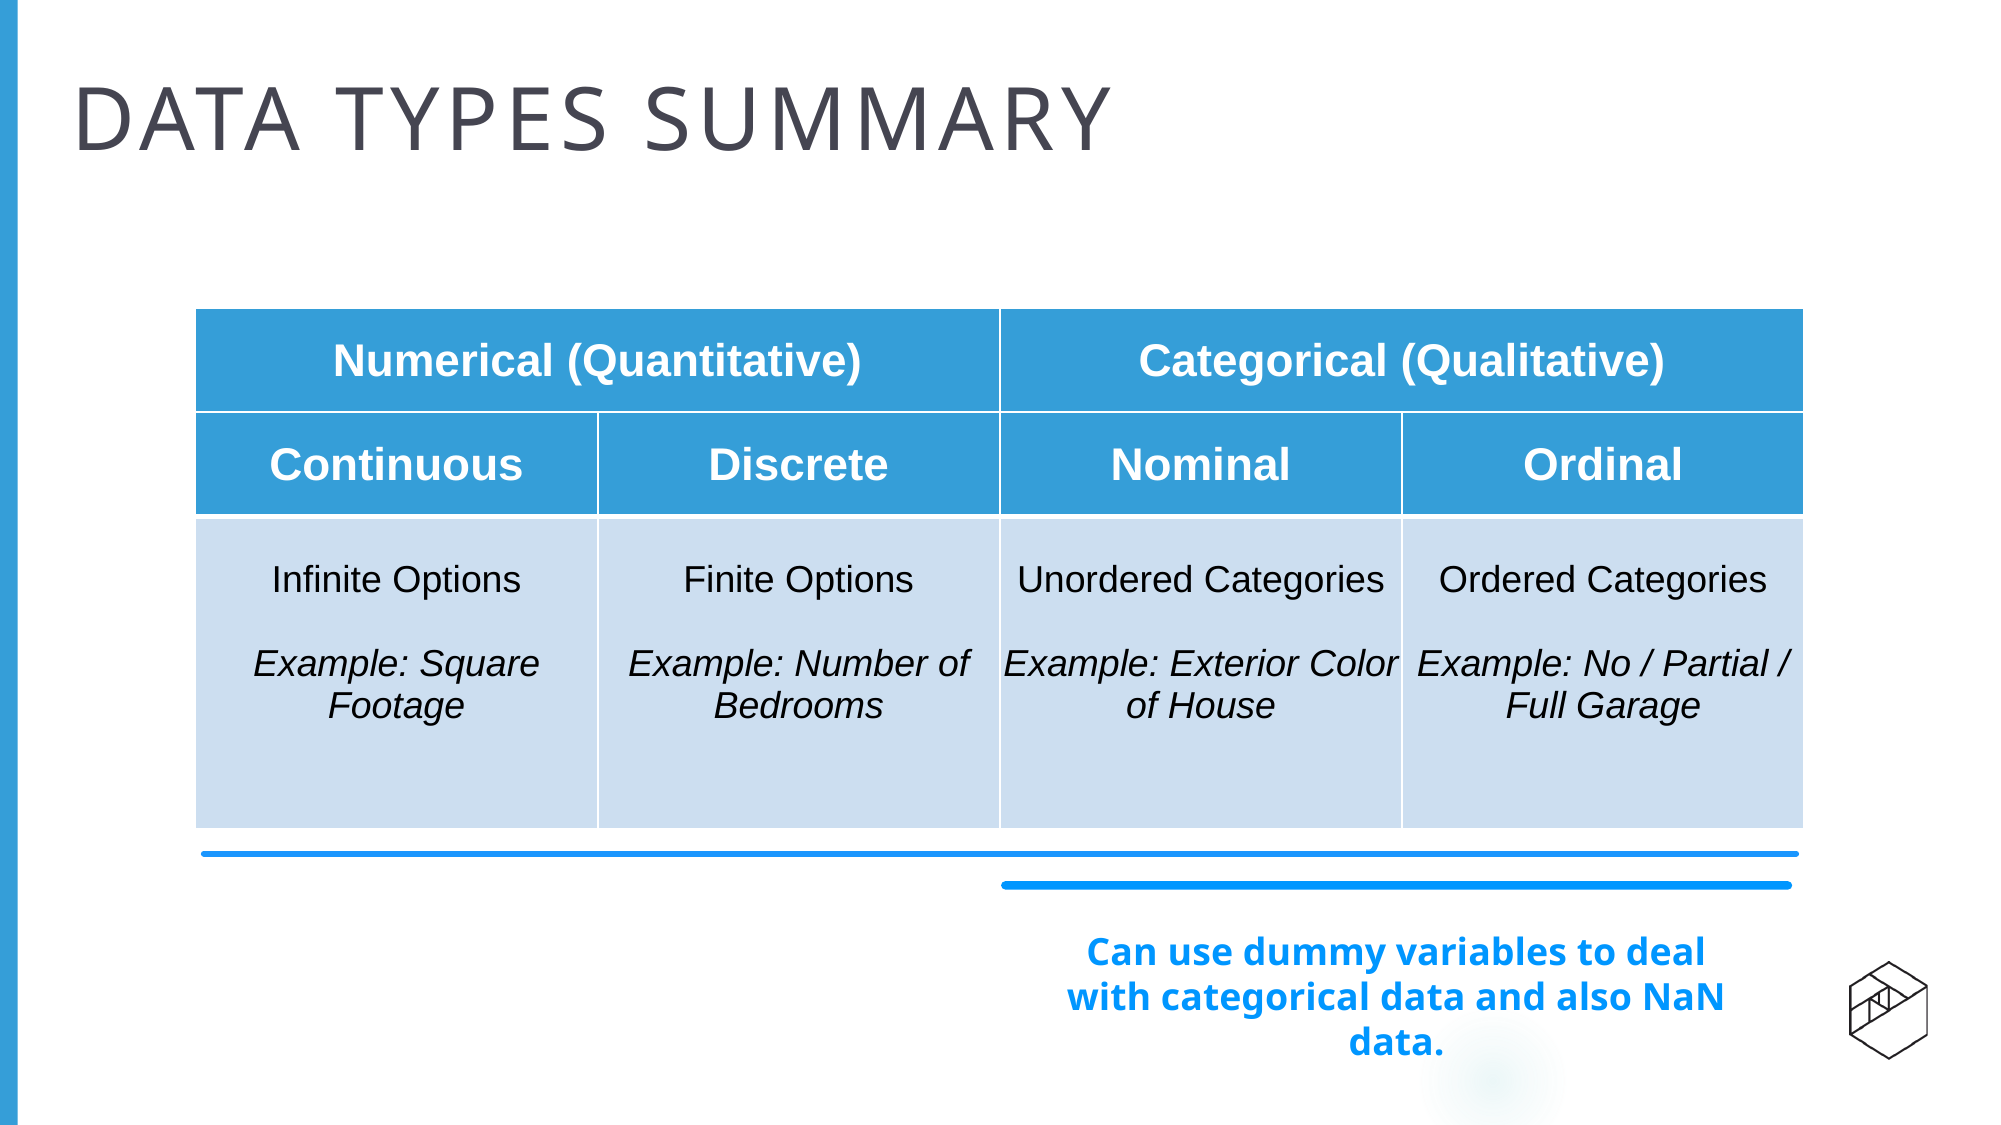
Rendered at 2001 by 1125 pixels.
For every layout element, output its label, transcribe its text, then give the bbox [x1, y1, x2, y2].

table_cell Discrete [599, 413, 999, 514]
table_cell Infinite Options Example: Square Footage [196, 519, 597, 828]
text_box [1004, 885, 1789, 1027]
table_cell Ordinal [1403, 413, 1803, 514]
table_cell Continuous [196, 413, 597, 514]
table_cell Unordered Categories Example: Exterior Color of House [1001, 519, 1401, 828]
table_cell Nominal [1001, 413, 1401, 514]
table_header Categorical (Qualitative) [1001, 309, 1803, 411]
table_cell Ordered Categories Example: No / Partial / Full Garage [1403, 519, 1803, 828]
picture [1849, 961, 1928, 1060]
picture [1411, 1027, 1575, 1125]
title DATA TYPES SUMMARY [63, 54, 1650, 218]
table_cell Finite Options Example: Number of Bedrooms [599, 519, 999, 828]
table_header Numerical (Quantitative) [196, 309, 999, 411]
